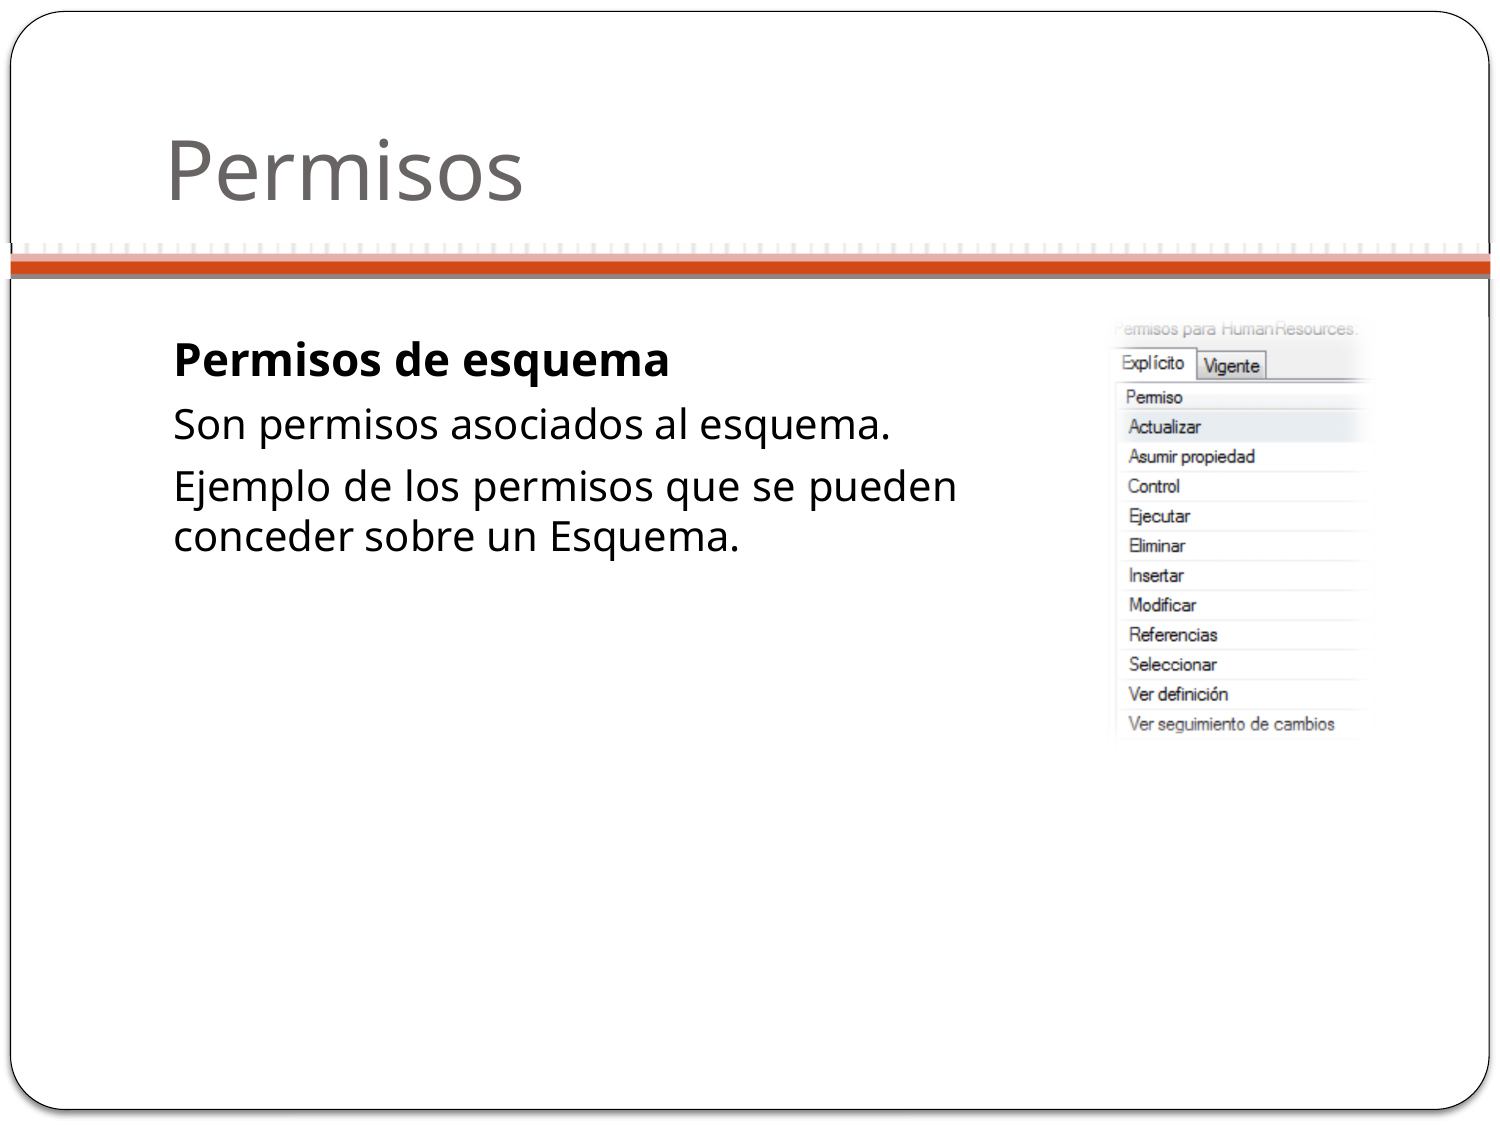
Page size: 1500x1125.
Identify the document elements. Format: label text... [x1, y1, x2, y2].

picture [0, 243, 1500, 280]
picture [1104, 314, 1377, 752]
title Permisos [150, 45, 1425, 233]
list Permisos de esquema Son permisos asociados al esquema. Ejemplo de los permisos que se pueden conceder sobre un Esquema. [158, 323, 974, 584]
